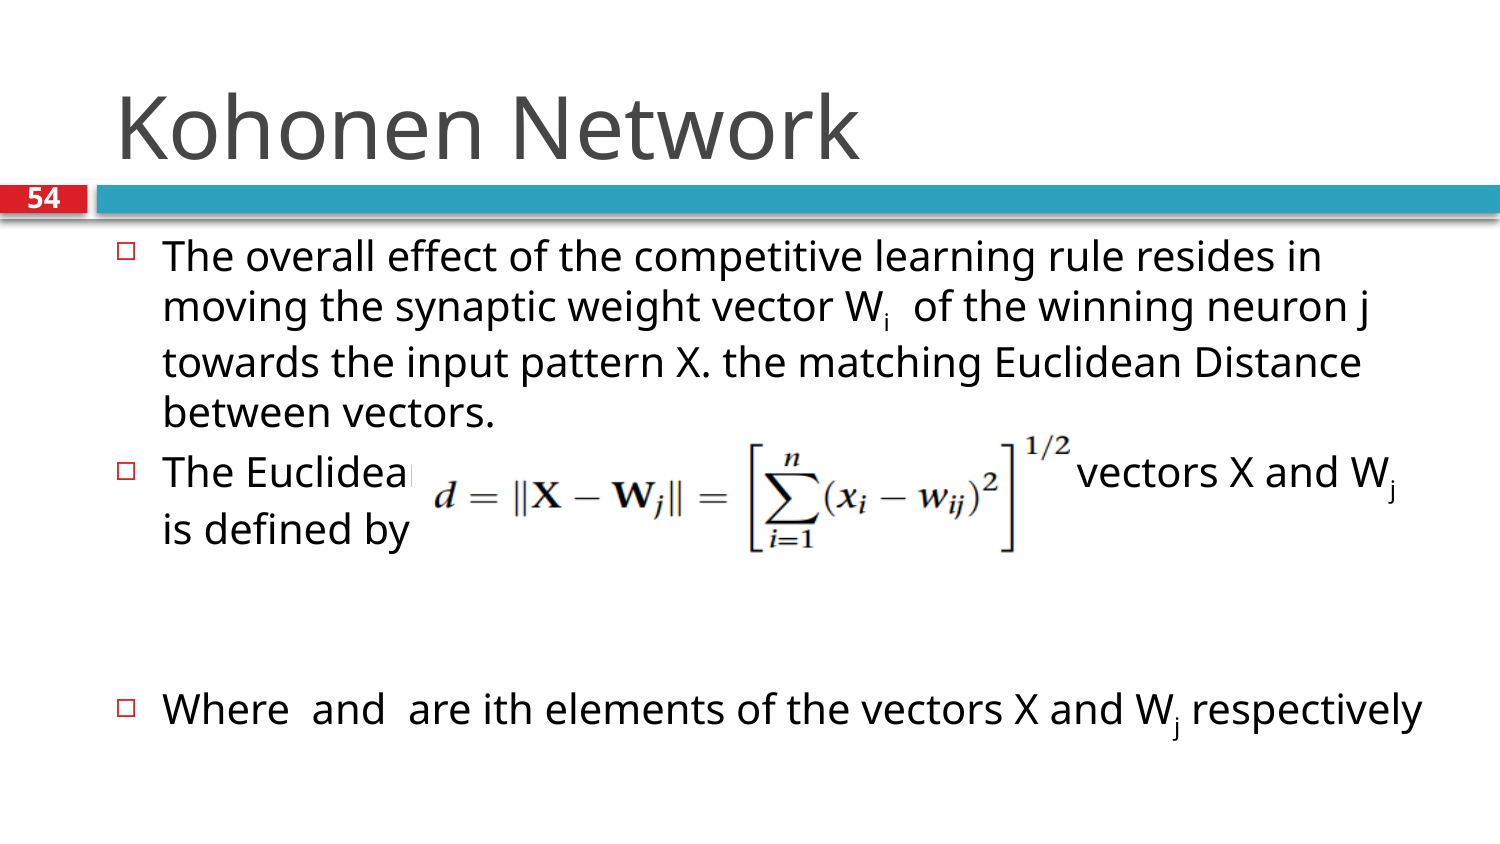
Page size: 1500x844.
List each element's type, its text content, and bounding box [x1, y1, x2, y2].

title Kohonen Network [99, 19, 1438, 185]
slide_number 54 [0, 184, 88, 215]
picture [412, 431, 1071, 573]
